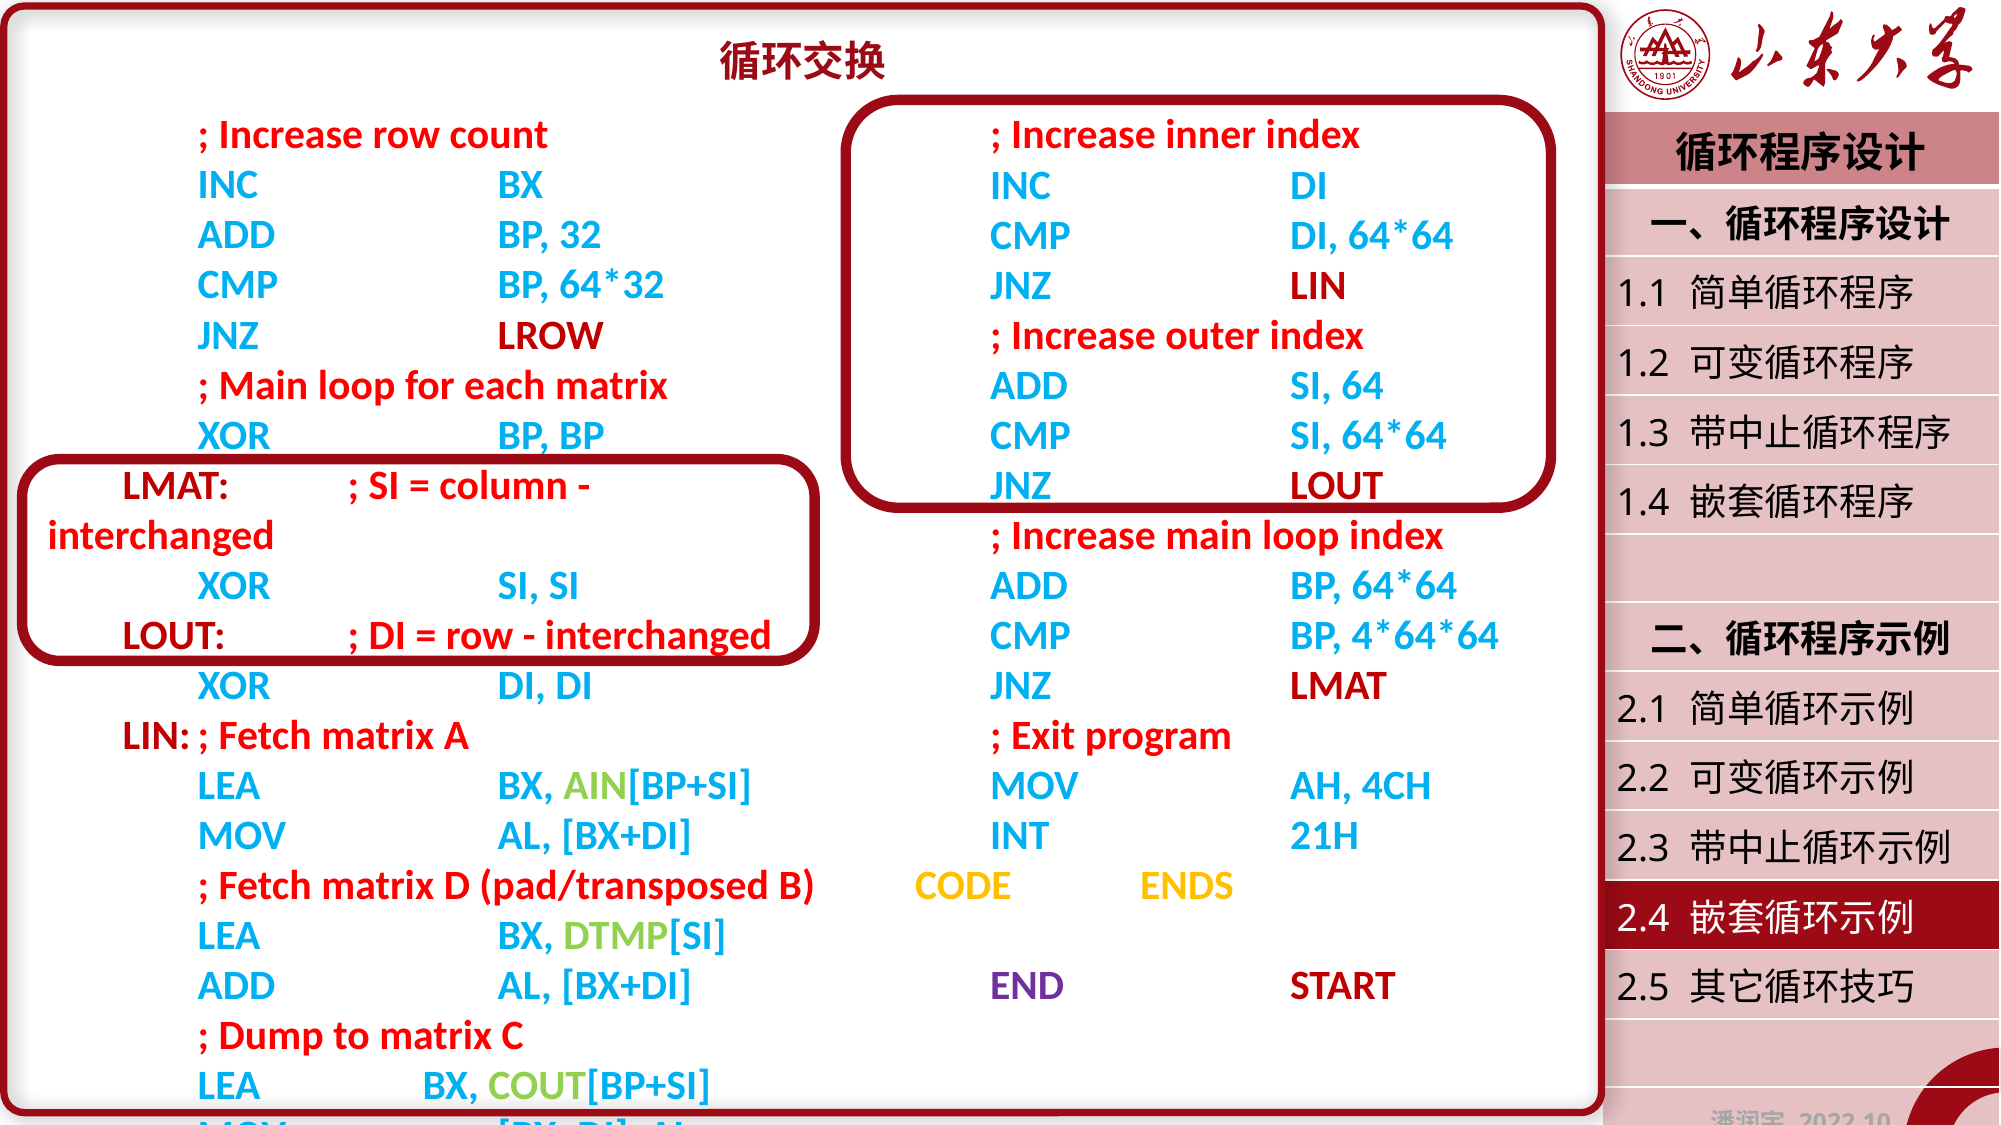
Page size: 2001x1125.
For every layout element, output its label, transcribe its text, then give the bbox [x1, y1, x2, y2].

text_box [21, 458, 816, 662]
text_box ; Increase inner index INC DI CMP DI, 64*64 JNZ LIN ; Increase outer index ADD SI, 64 CMP SI, 64*64 JNZ LOUT ; Increase main loop index ADD BP, 64*64 CMP BP, 4*64*64 JNZ LMAT ; Exit program MOV AH, 4CH INT 21H CODE ENDS END START [842, 99, 1612, 1066]
table_cell 1.2 可变循环程序 [1618, 326, 1999, 394]
table_header 循环程序设计 [1618, 112, 1999, 184]
text_box [844, 98, 1553, 509]
table_cell 一、循环程序设计 [1618, 189, 1999, 255]
table_cell 2.5 其它循环技巧 [1619, 950, 1999, 1018]
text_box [1620, 5, 1977, 100]
text_box [2, 4, 1603, 1114]
table_cell 2.3 带中止循环示例 [1619, 811, 1999, 879]
table_cell [1619, 1020, 1999, 1086]
table_cell 1.1 简单循环程序 [1618, 257, 1999, 325]
table_cell 2.2 可变循环示例 [1619, 742, 1999, 809]
table_cell [1619, 535, 1999, 601]
text_box ; Increase row count INC BX ADD BP, 32 CMP BP, 64*32 JNZ LROW ; Main loop for each matrix XOR BP, BP LMAT: ; SI = column - interchanged XOR SI, SI LOUT: ; DI = row - interchanged XOR DI, DI LIN: ; Fetch matrix A LEA BX, AIN[BP+SI] MOV AL, [BX+DI] ; Fetch matrix D (pad/transposed B) LEA BX, DTMP[SI] ADD AL, [BX+DI] ; Dump to matrix C LEA BX, COUT[BP+SI] MOV [BX+DI], AL [32, 99, 842, 1125]
table_cell 1.3 带中止循环程序 [1618, 396, 1999, 464]
table_cell 二、循环程序示例 [1619, 603, 1999, 670]
table_cell 潘润宇 2022.10 [1603, 1088, 1999, 1125]
table_cell 2.4 嵌套循环示例 [1619, 881, 1999, 949]
table_cell 1.4 嵌套循环程序 [1618, 465, 1999, 533]
table_cell 2.1 简单循环示例 [1619, 672, 1999, 740]
text_box 循环交换 [54, 27, 1551, 93]
